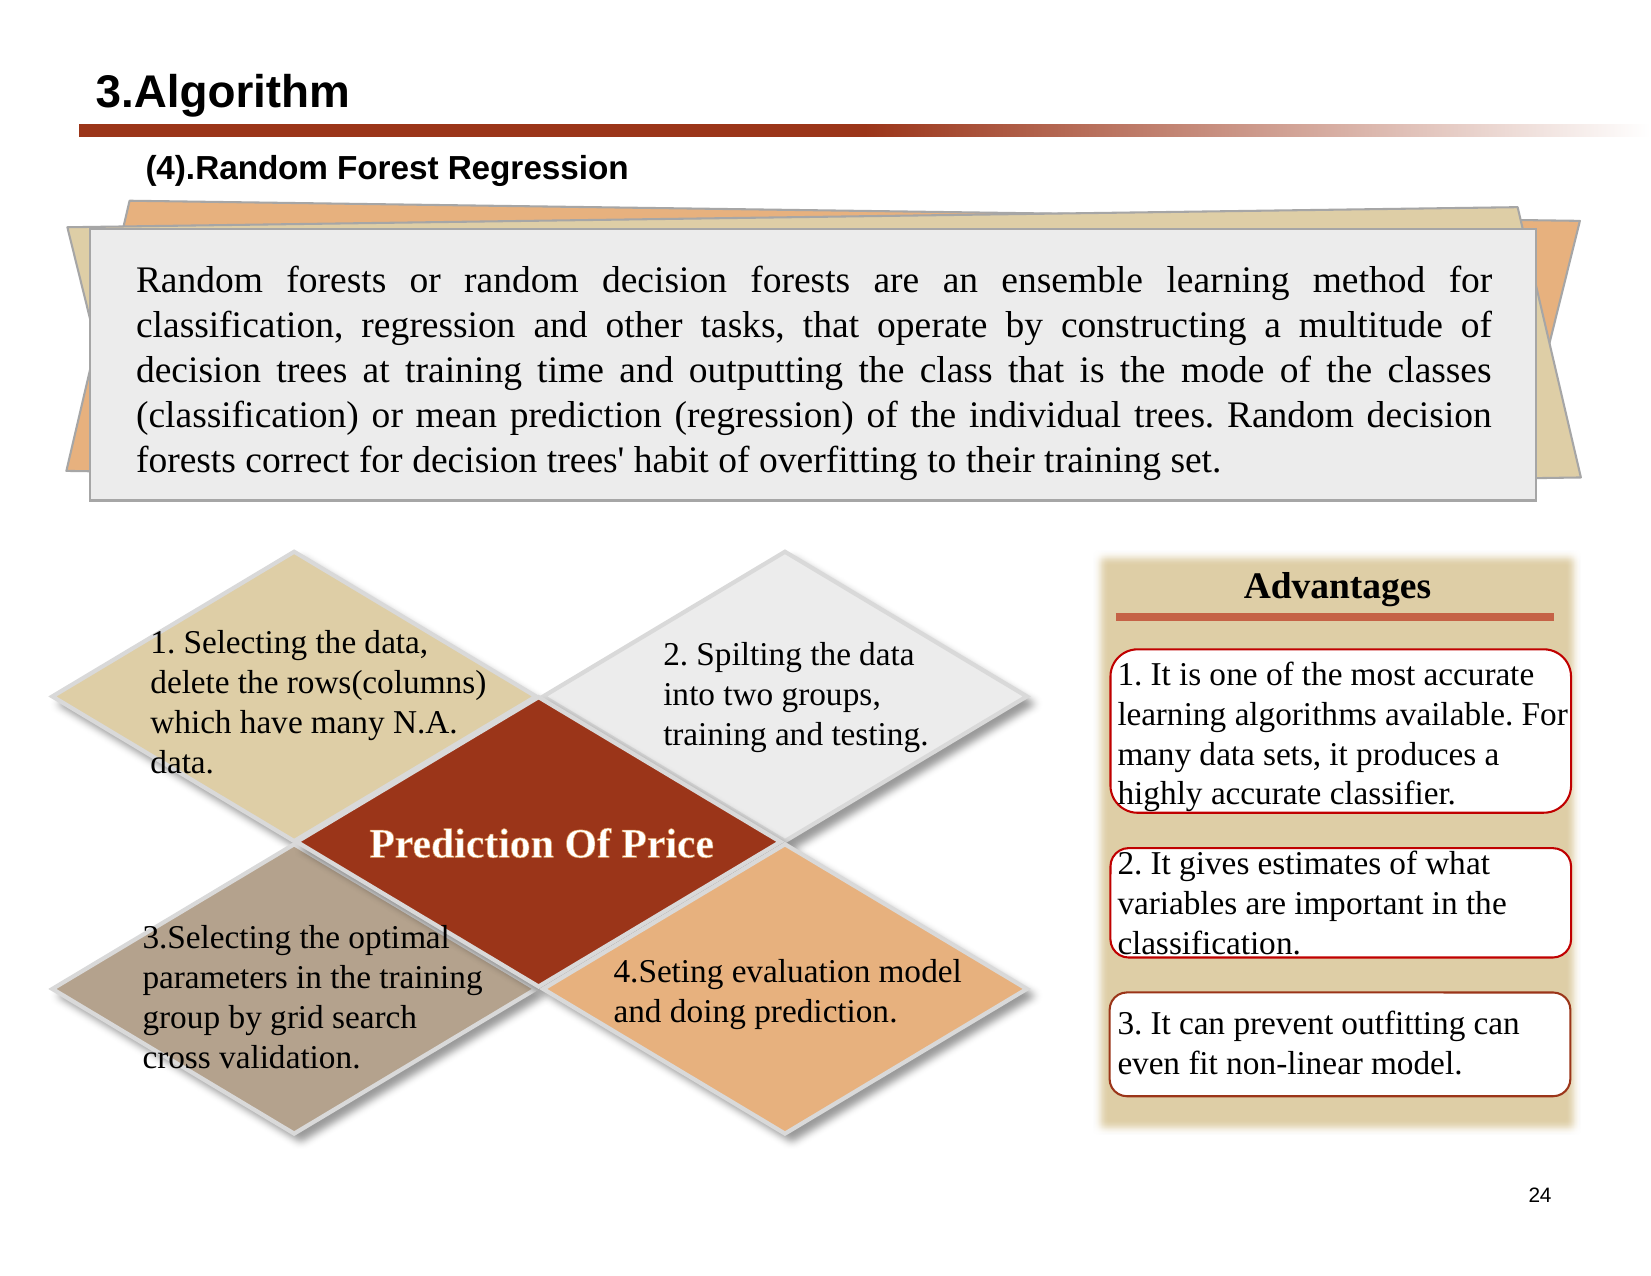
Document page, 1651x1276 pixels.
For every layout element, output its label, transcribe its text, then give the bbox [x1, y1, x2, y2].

text_box 1. Selecting the data, delete the rows(columns) which have many N.A. data. [138, 617, 505, 954]
text_box [1521, 220, 1580, 342]
text_box [90, 229, 1536, 501]
text_box [63, 175, 1306, 1034]
text_box [1108, 565, 1567, 648]
text_box [123, 200, 1024, 226]
text_box [52, 690, 63, 703]
text_box 4.Seting evaluation model and doing prediction. [601, 946, 984, 1263]
text_box [52, 982, 63, 996]
text_box [66, 369, 90, 472]
text_box Prediction Of Price [502, 812, 651, 1011]
text_box [67, 207, 1523, 319]
text_box Advantages [1232, 557, 1651, 611]
title 3.Algorithm [79, 53, 714, 125]
subtitle (4).Random Forest Regression [128, 138, 1394, 199]
text_box 3.Selecting the optimal parameters in the training group by grid search cross validation. [130, 912, 502, 1229]
text_box [1536, 285, 1581, 479]
text_box Random forests or random decision forests are an ensemble learning method for classification, regression and other tasks, that operate by constructing a multitude of decision trees at training time and outputting the class that is the mode of the classes (classification) or mean prediction (regression) of the individual trees. Random decision forests correct for decision trees' habit of overfitting to their training set. [121, 247, 1509, 473]
text_box 1. It is one of the most accurate learning algorithms available. For many data sets, it produces a highly accurate classifier. 2. It gives estimates of what variables are important in the classification. 3. It can prevent outfitting can even fit non-linear model. [1105, 648, 1596, 1130]
text_box 2. Spilting the data into two groups, training and testing. [651, 629, 960, 946]
